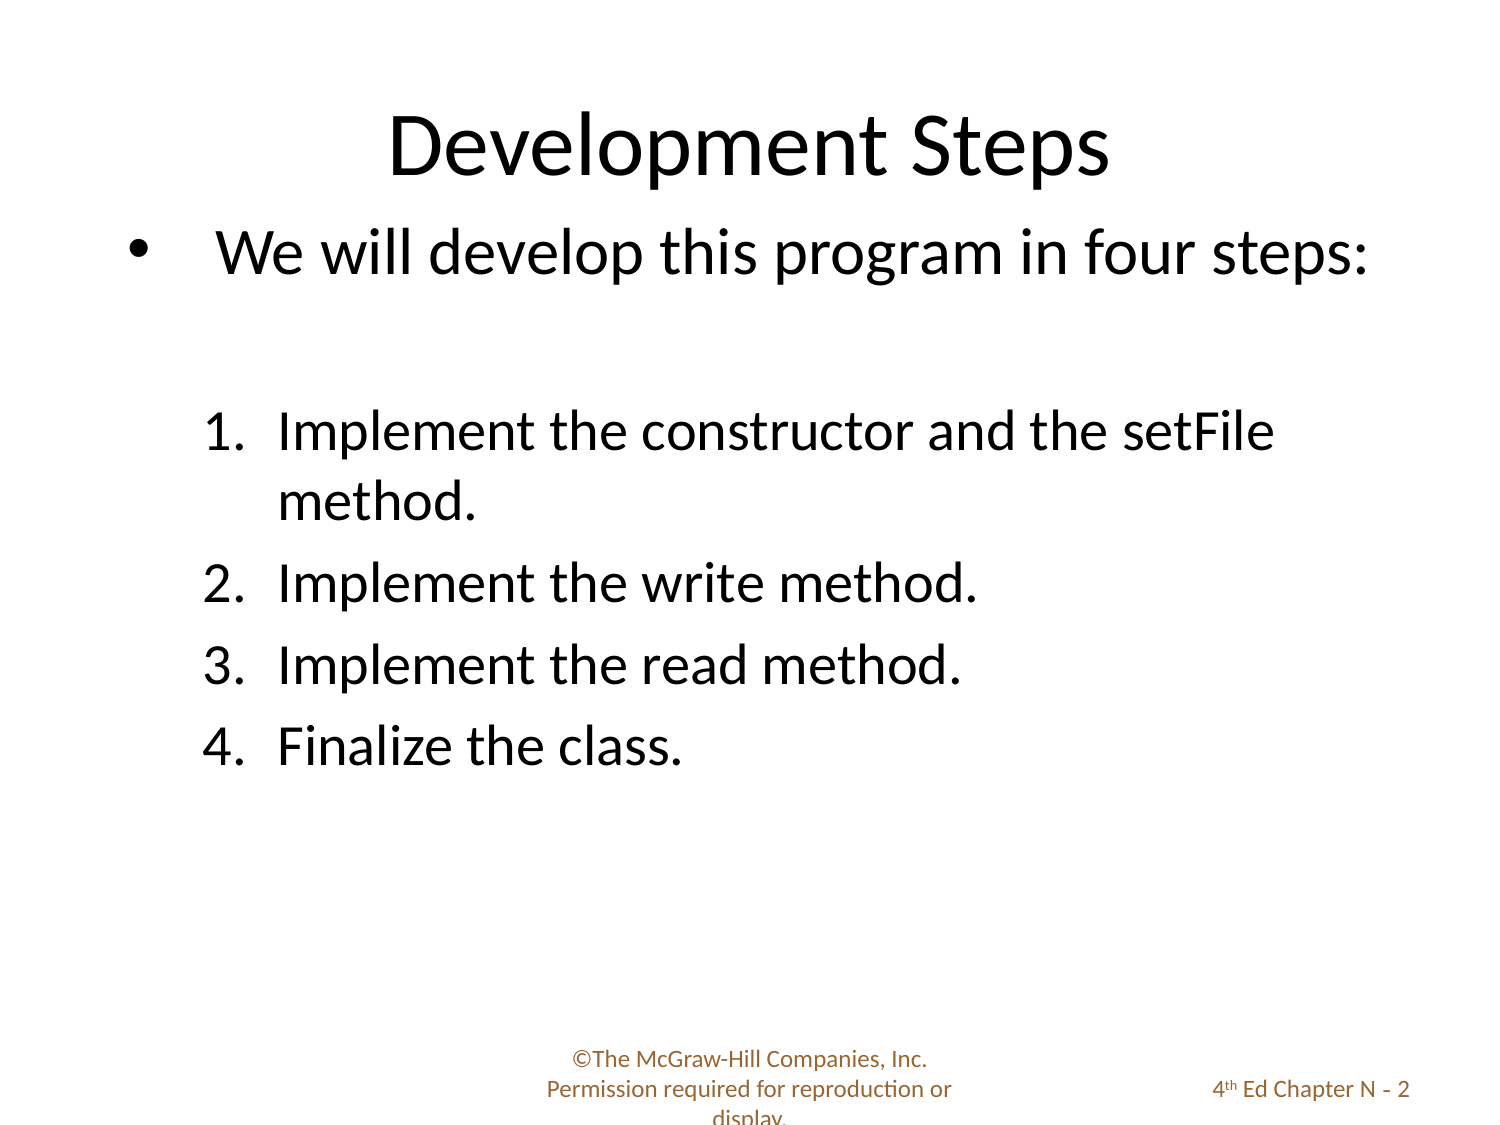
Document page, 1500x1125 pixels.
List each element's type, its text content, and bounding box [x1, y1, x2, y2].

footer ©The McGraw-Hill Companies, Inc. Permission required for reproduction or display. [512, 1042, 988, 1103]
slide_number 4th Ed Chapter N - 2 [1074, 1042, 1425, 1103]
title Development Steps [75, 45, 1425, 233]
list We will develop this program in four steps: Implement the constructor and the setFile method. Implement the write method. Implement the read method. Finalize the class. [112, 200, 1388, 988]
